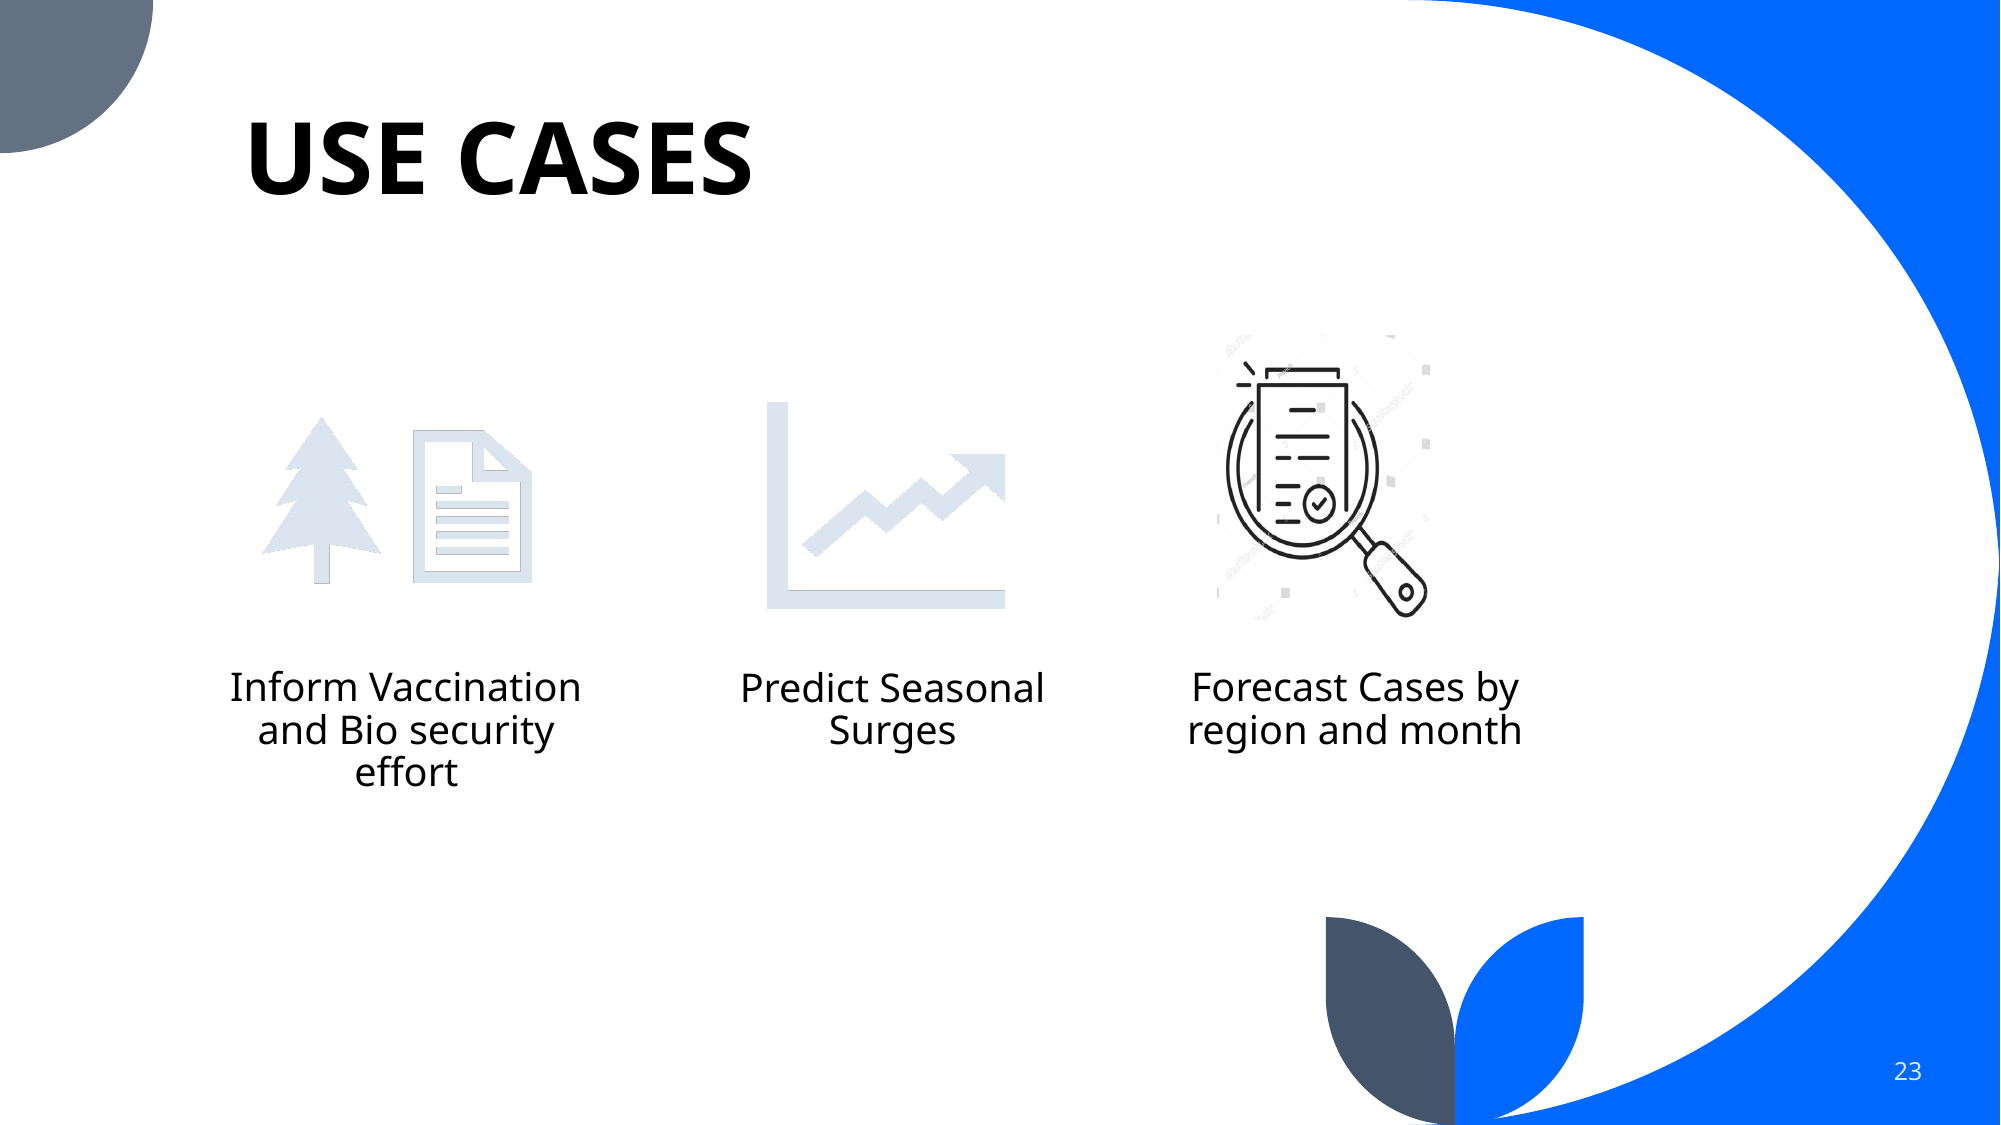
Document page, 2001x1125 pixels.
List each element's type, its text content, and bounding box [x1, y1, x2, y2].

picture [1217, 335, 1431, 620]
title USE CASES [228, 6, 1833, 224]
slide_number 23 [1665, 1042, 1938, 1103]
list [154, 359, 1608, 859]
